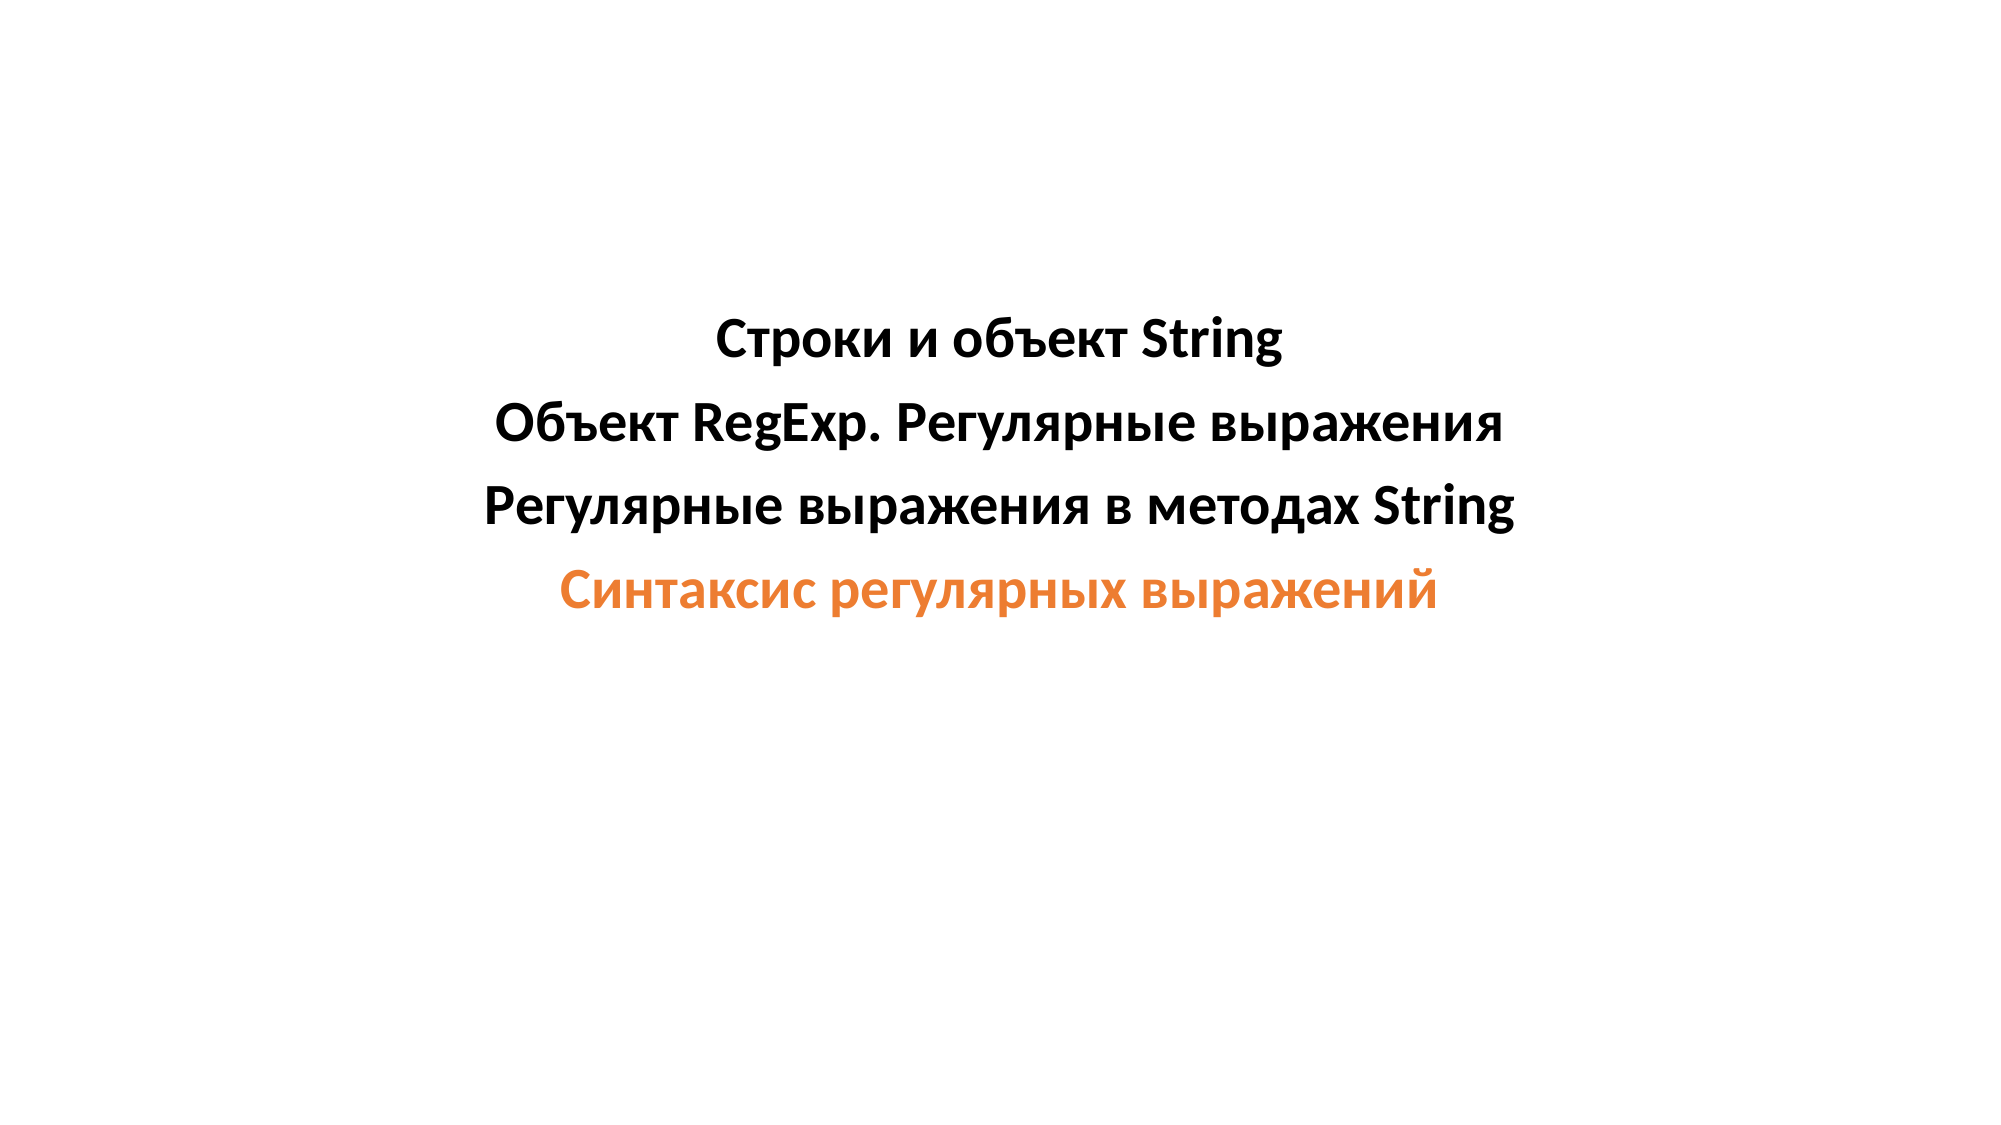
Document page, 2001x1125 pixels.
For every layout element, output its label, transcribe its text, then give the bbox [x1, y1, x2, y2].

list Строки и объект String Объект RegExp. Регулярные выражения Регулярные выражения в методах String Синтаксис регулярных выражений [137, 299, 1863, 1014]
